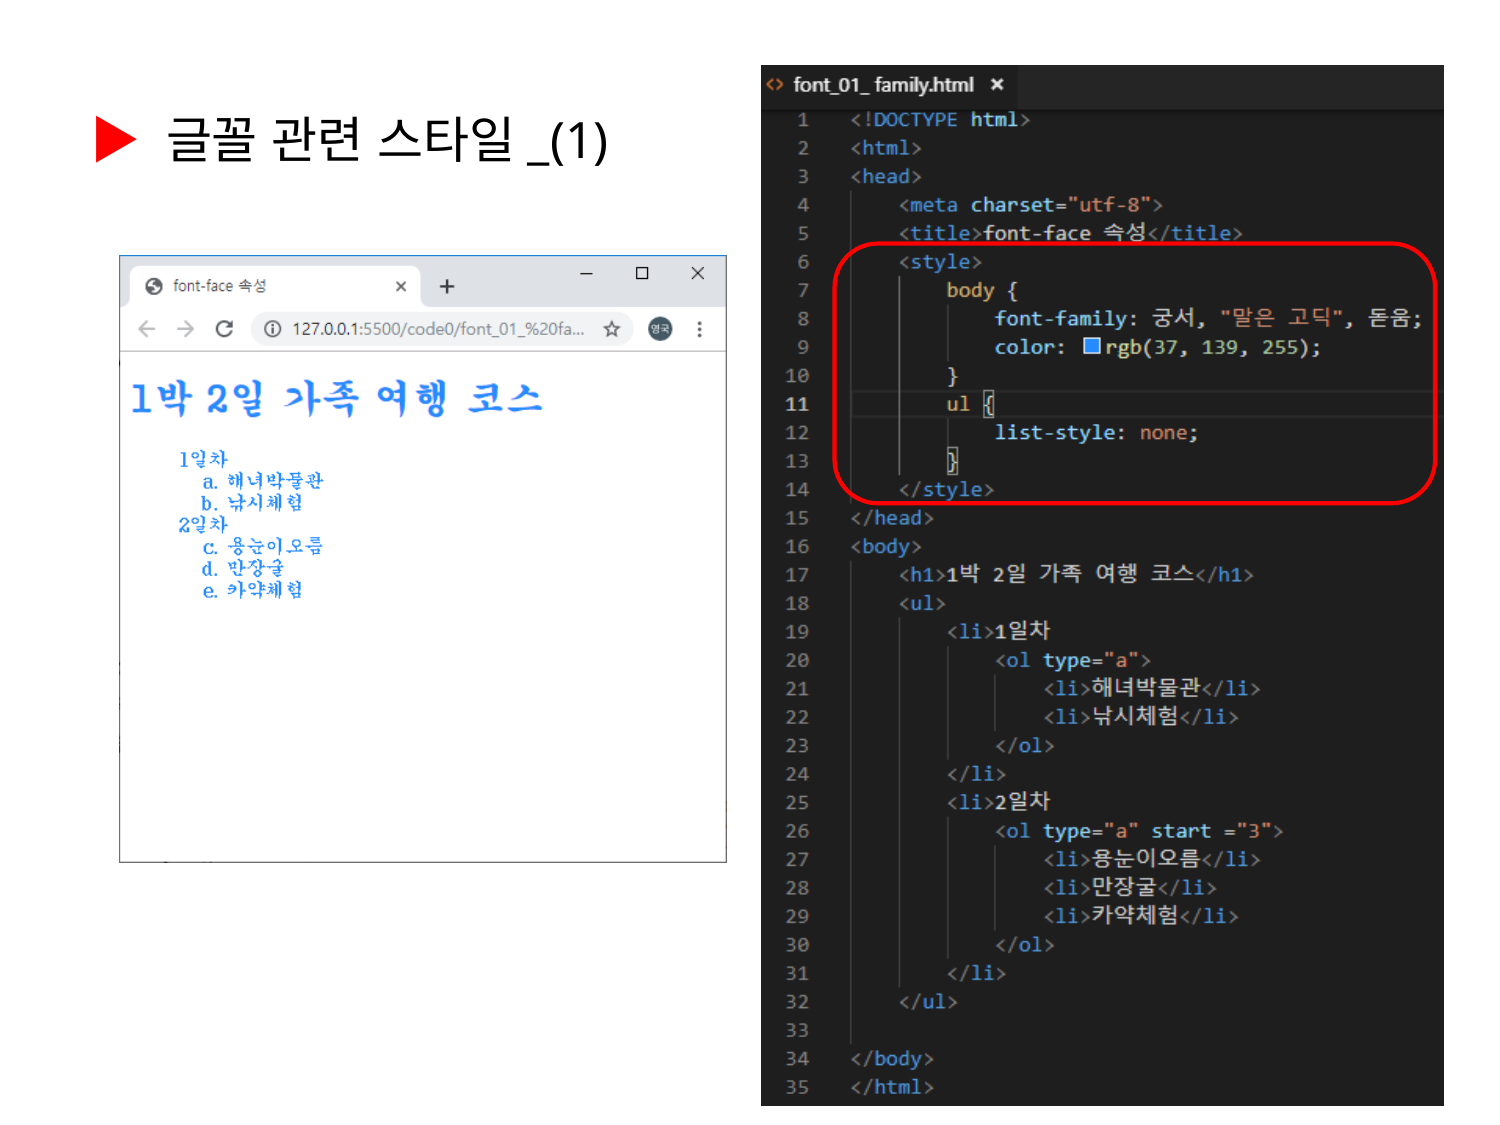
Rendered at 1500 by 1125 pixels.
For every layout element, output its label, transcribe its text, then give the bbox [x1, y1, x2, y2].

picture [761, 64, 1444, 1107]
picture [118, 255, 727, 863]
title ▶ 글꼴 관련 스타일_(1) [75, 45, 1425, 233]
